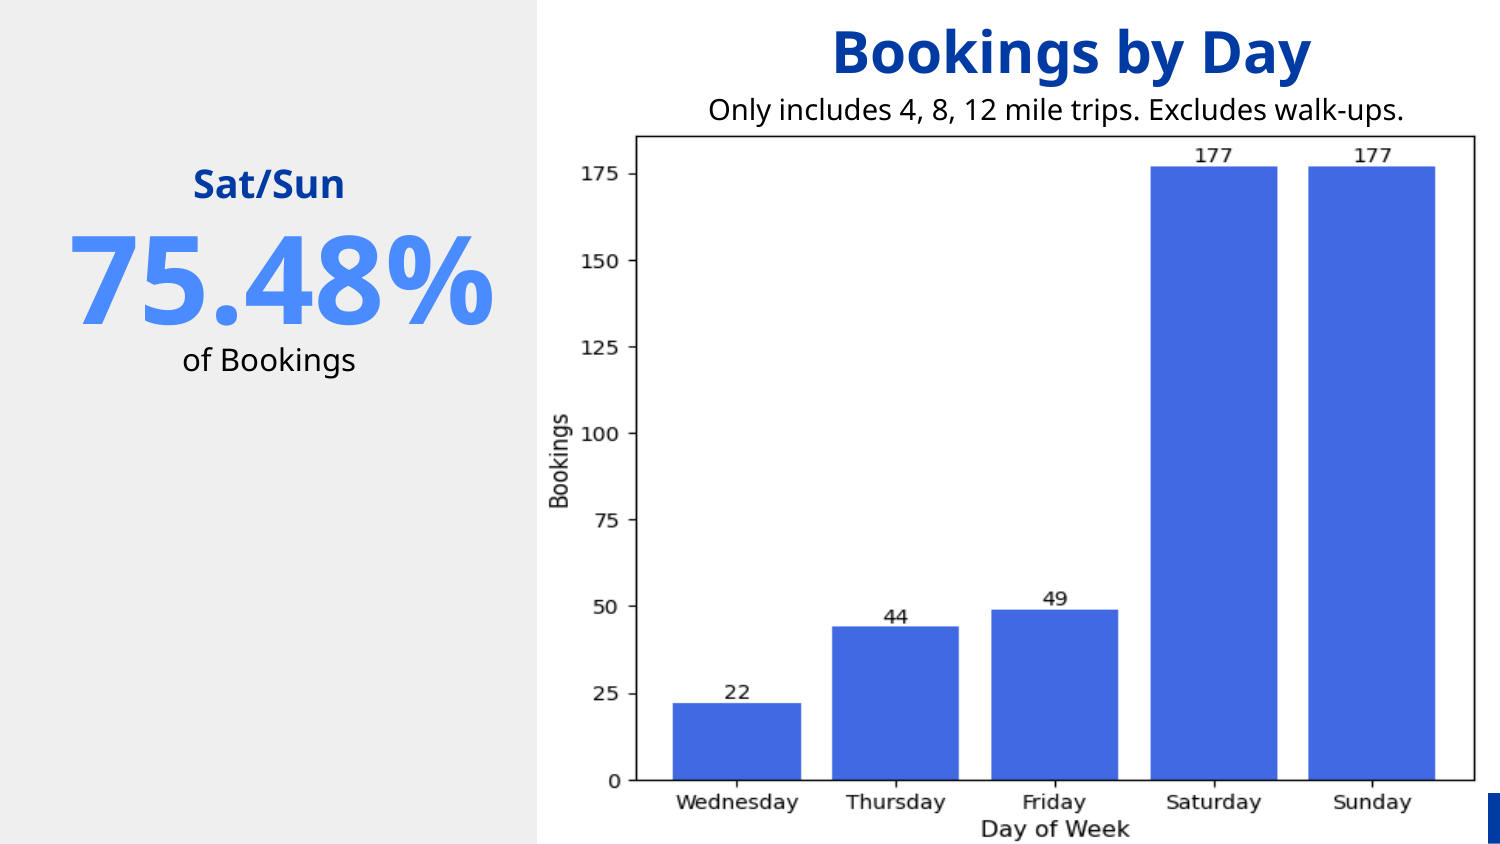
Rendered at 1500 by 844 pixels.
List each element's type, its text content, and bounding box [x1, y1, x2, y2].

title Bookings by Day [693, 0, 1451, 71]
subtitle Sat/Sun [83, 144, 455, 186]
picture [536, 122, 1488, 844]
text_box [0, 0, 537, 844]
subtitle of Bookings [61, 325, 478, 380]
subtitle Only includes 4, 8, 12 mile trips. Excludes walk-ups. [693, 71, 1488, 122]
title 75.48% [20, 186, 531, 336]
